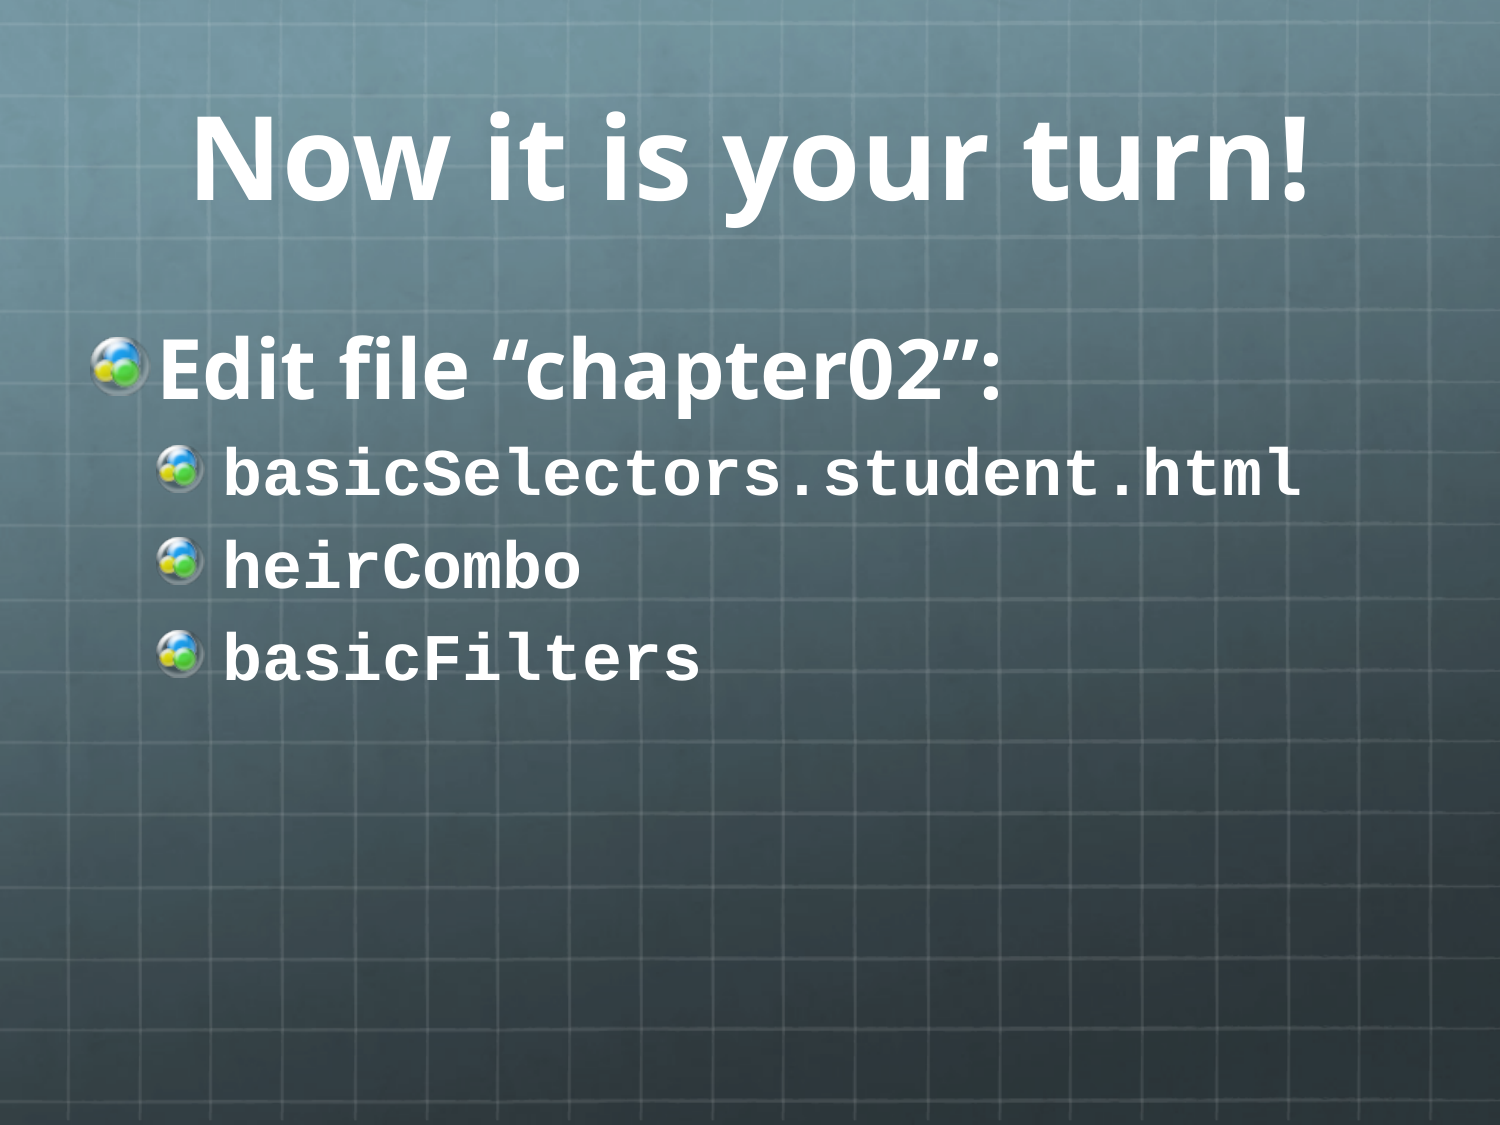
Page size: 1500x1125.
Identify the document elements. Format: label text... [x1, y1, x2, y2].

picture [0, 0, 1500, 1125]
title Now it is your turn! [127, 17, 1372, 289]
list Edit file “chapter02”: basicSelectors.student.html heirCombo basicFilters [75, 308, 1425, 1065]
